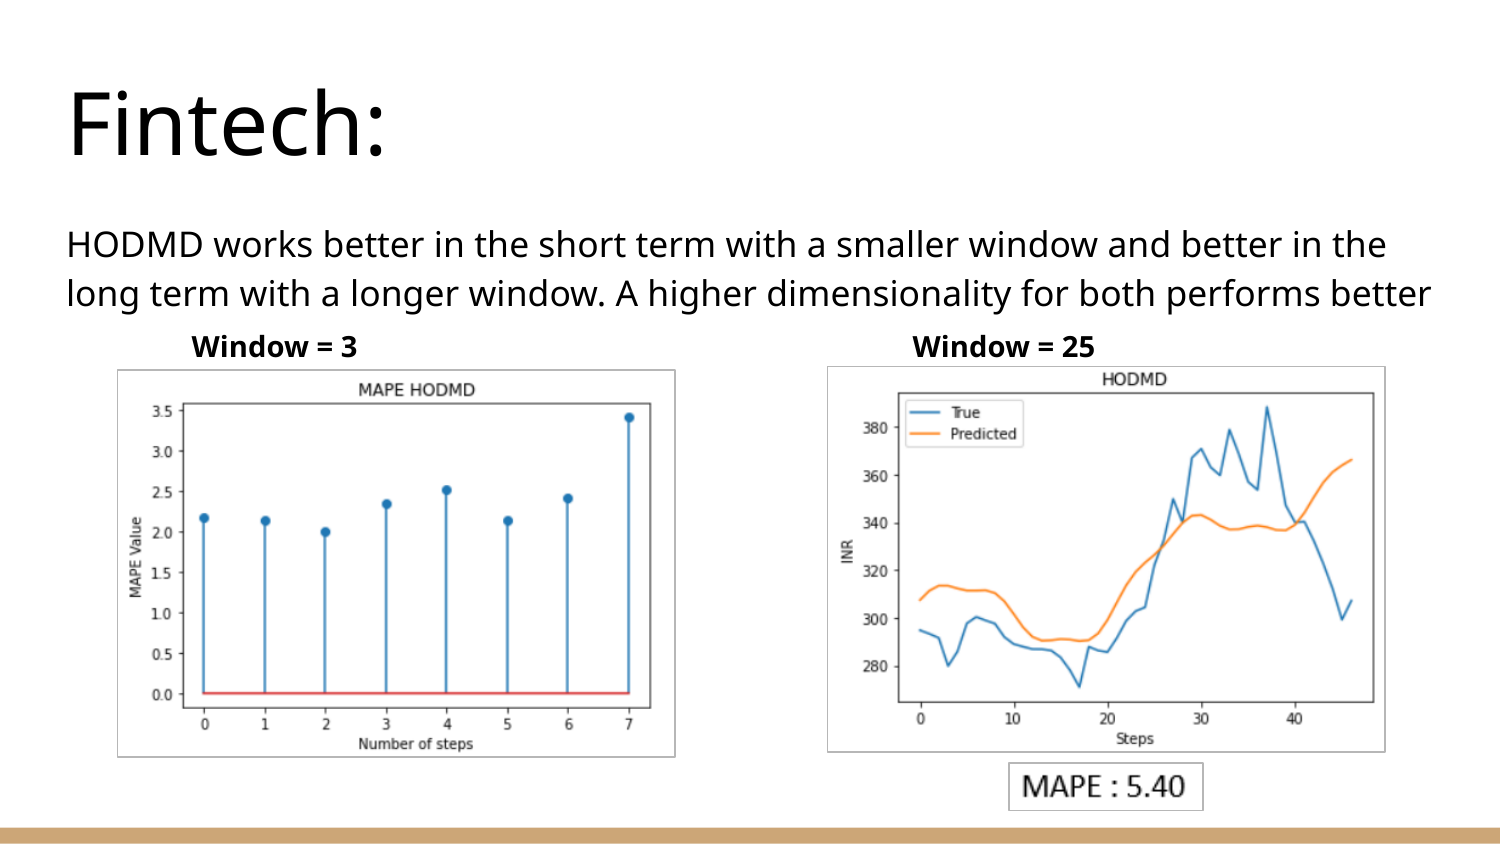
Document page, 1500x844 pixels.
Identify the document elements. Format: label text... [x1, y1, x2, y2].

picture [827, 366, 1385, 752]
text_box Window = 3 [176, 313, 655, 369]
picture [118, 370, 675, 757]
text_box Window = 25 [897, 313, 1370, 365]
picture [1009, 763, 1203, 811]
list HODMD works better in the short term with a smaller window and better in the long term with a longer window. A higher dimensionality for both performs better [51, 200, 1449, 752]
title Fintech: [51, 51, 1449, 189]
